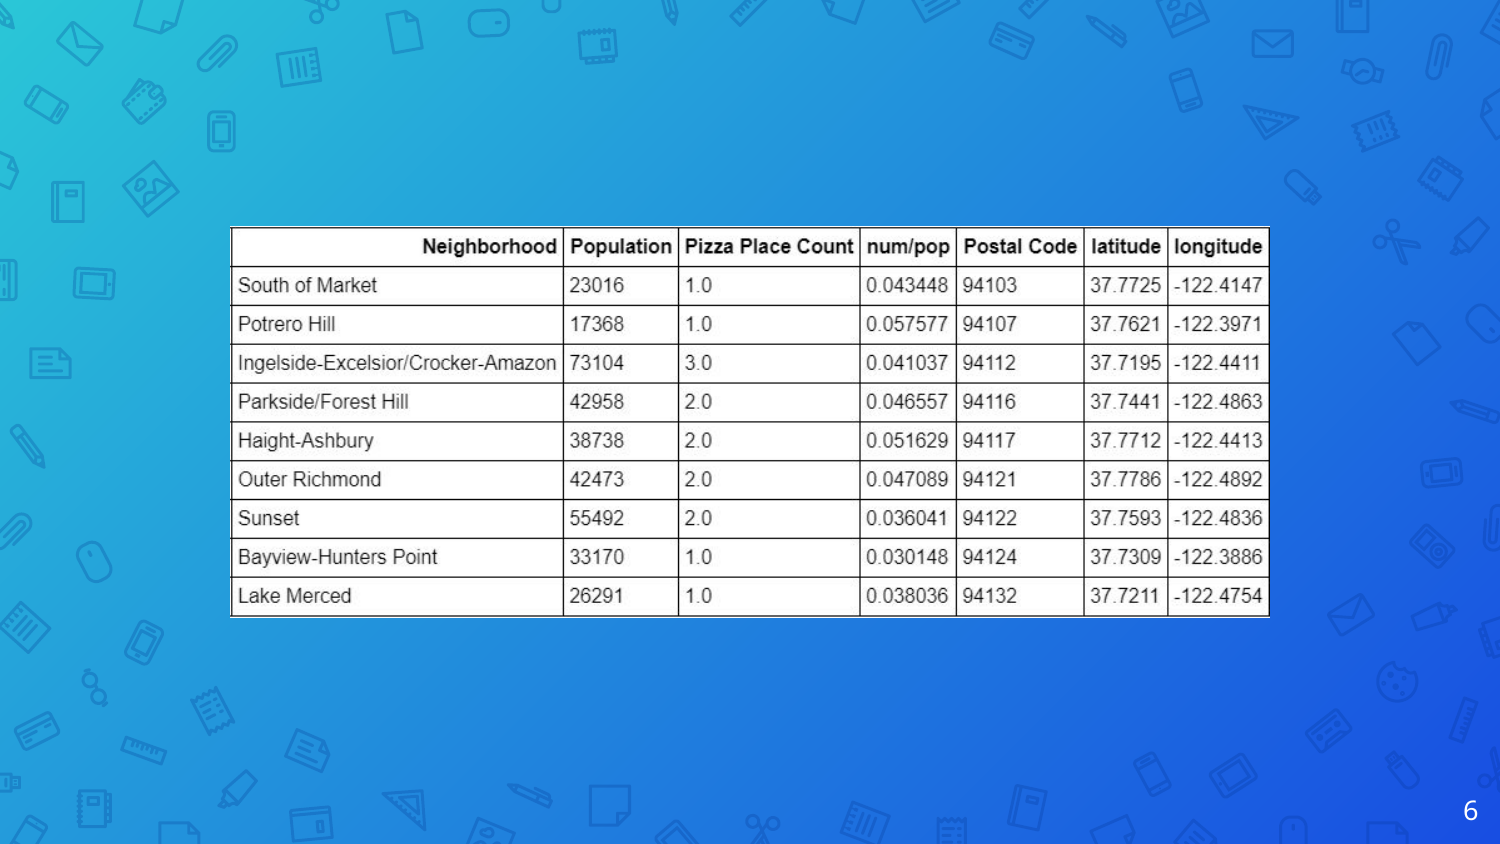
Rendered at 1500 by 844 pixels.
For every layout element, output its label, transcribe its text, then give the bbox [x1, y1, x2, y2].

picture [230, 225, 1270, 618]
slide_number 6 [1403, 779, 1494, 844]
